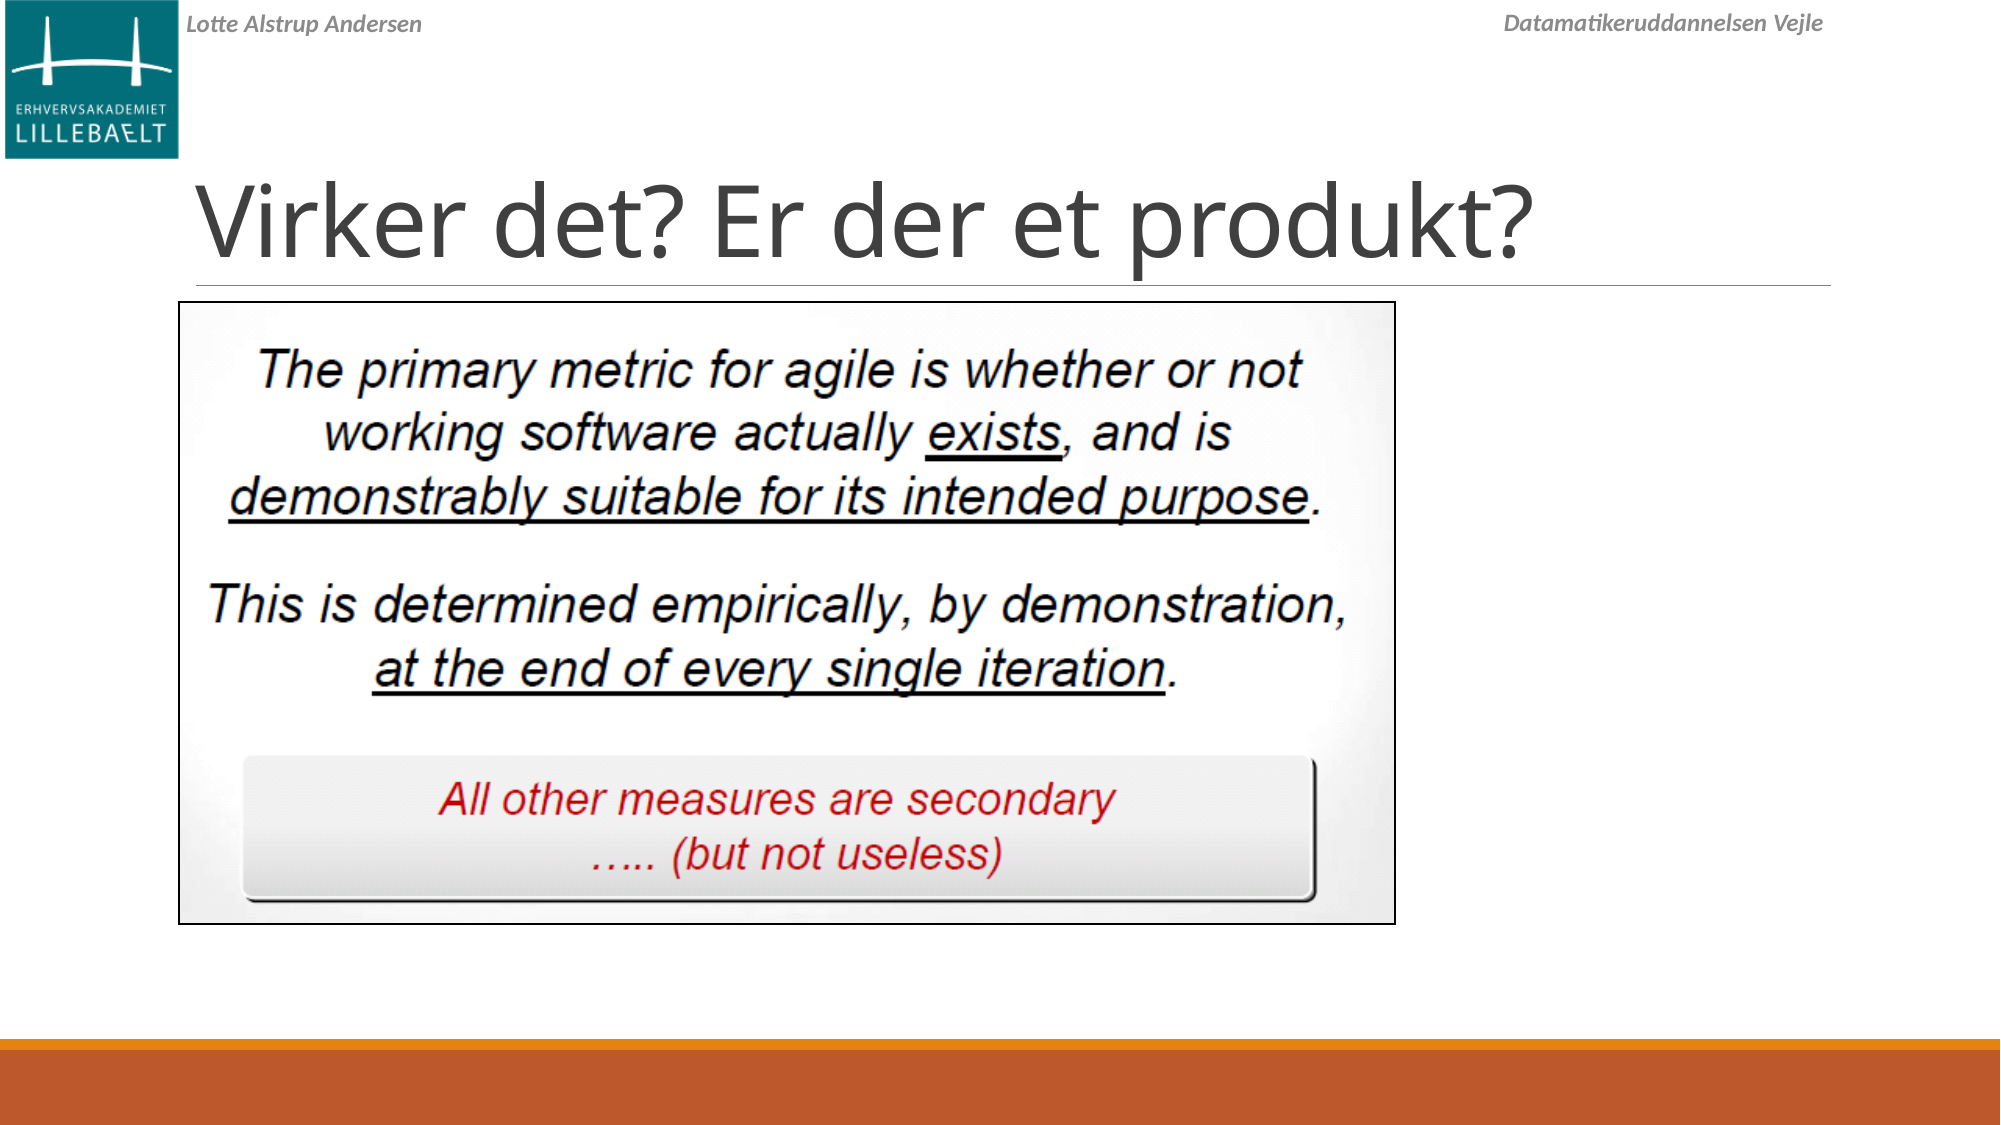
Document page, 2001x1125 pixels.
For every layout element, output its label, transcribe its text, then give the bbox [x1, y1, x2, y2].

picture [4, 0, 180, 160]
picture [179, 302, 1395, 924]
title Virker det? Er der et produkt? [180, 47, 1830, 285]
